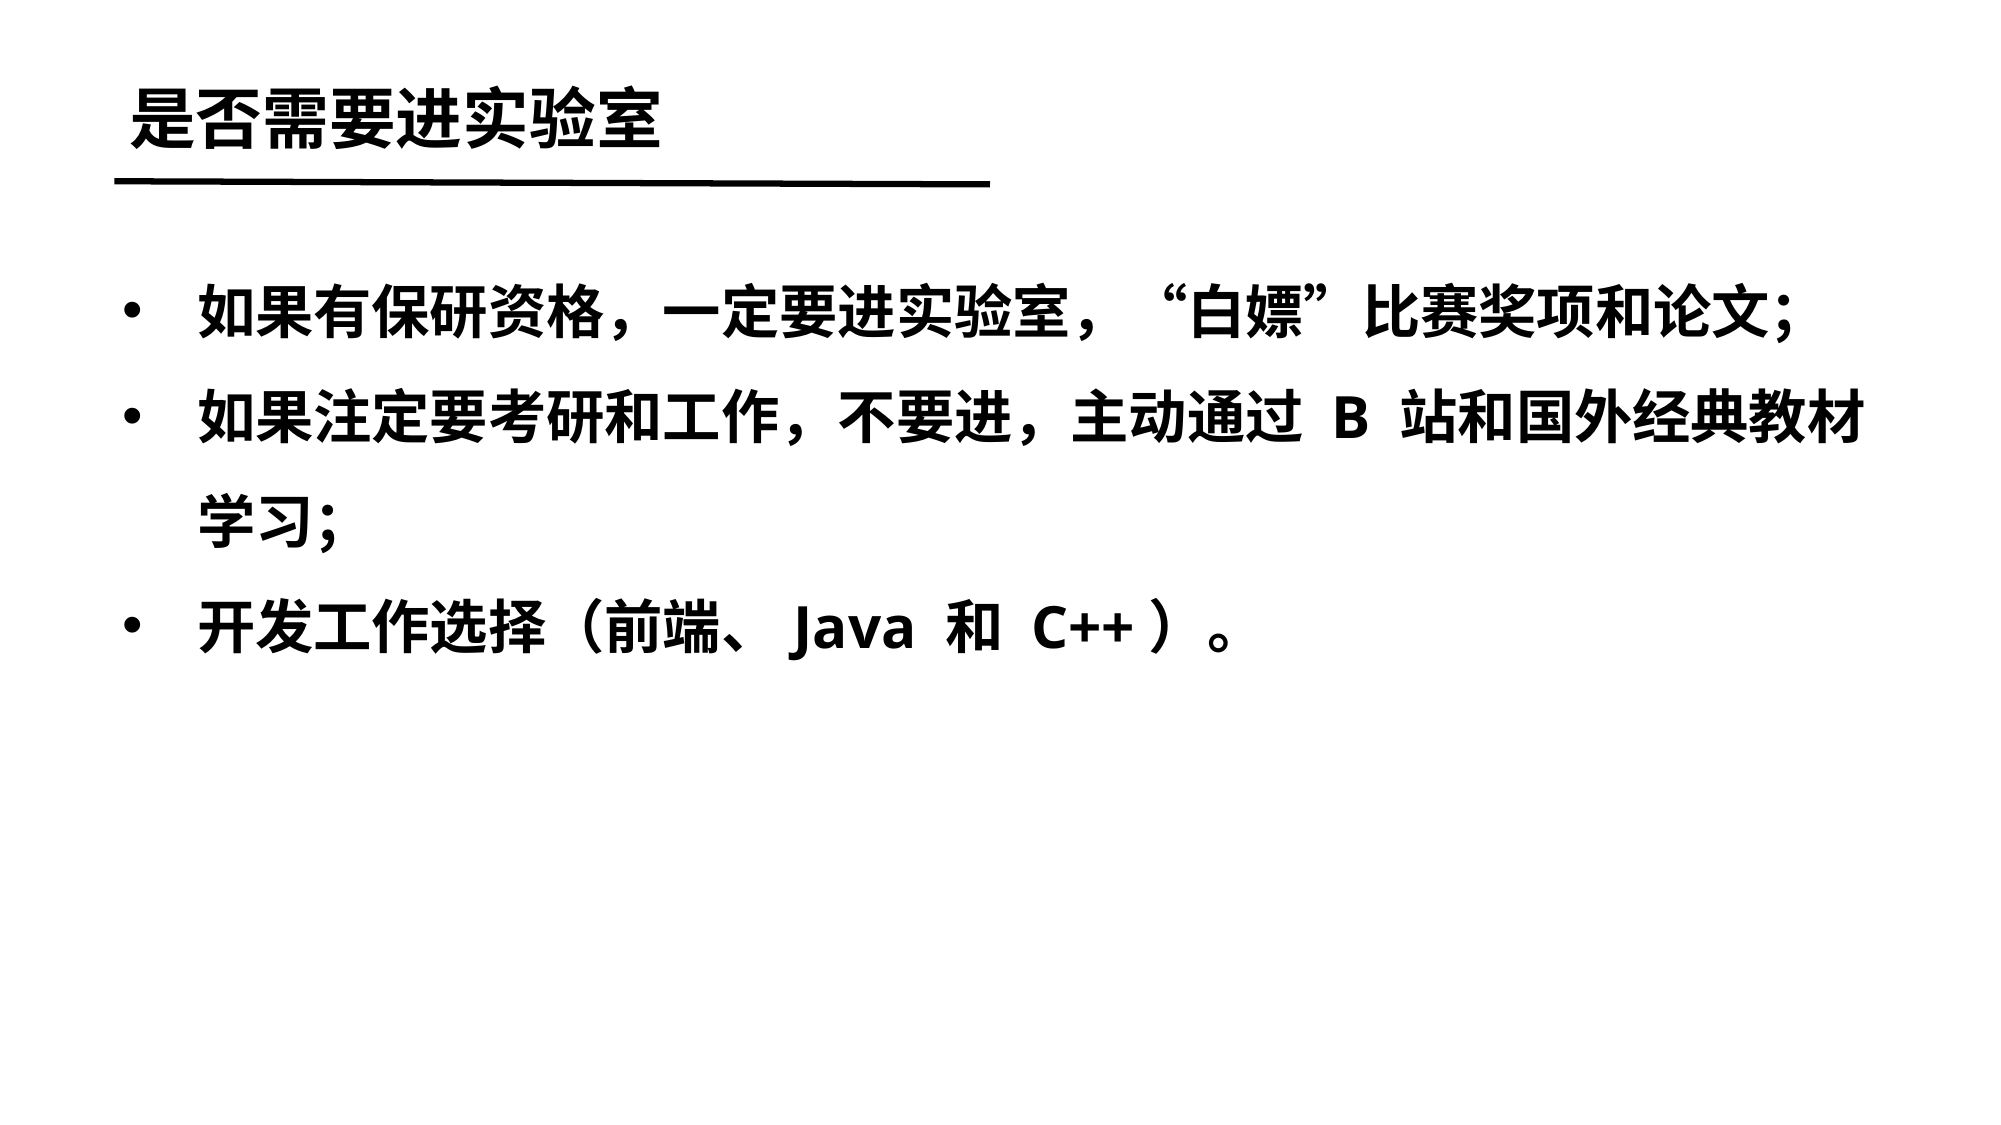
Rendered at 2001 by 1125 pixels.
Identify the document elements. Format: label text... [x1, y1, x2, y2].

text_box 是否需要进实验室 [114, 68, 874, 164]
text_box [114, 181, 990, 185]
text_box 如果有保研资格，一定要进实验室，“白嫖”比赛奖项和论文； 如果注定要考研和工作，不要进，主动通过 B 站和国外经典教材学习； 开发工作选择（前端、Java 和 C++）。 [107, 232, 1893, 668]
